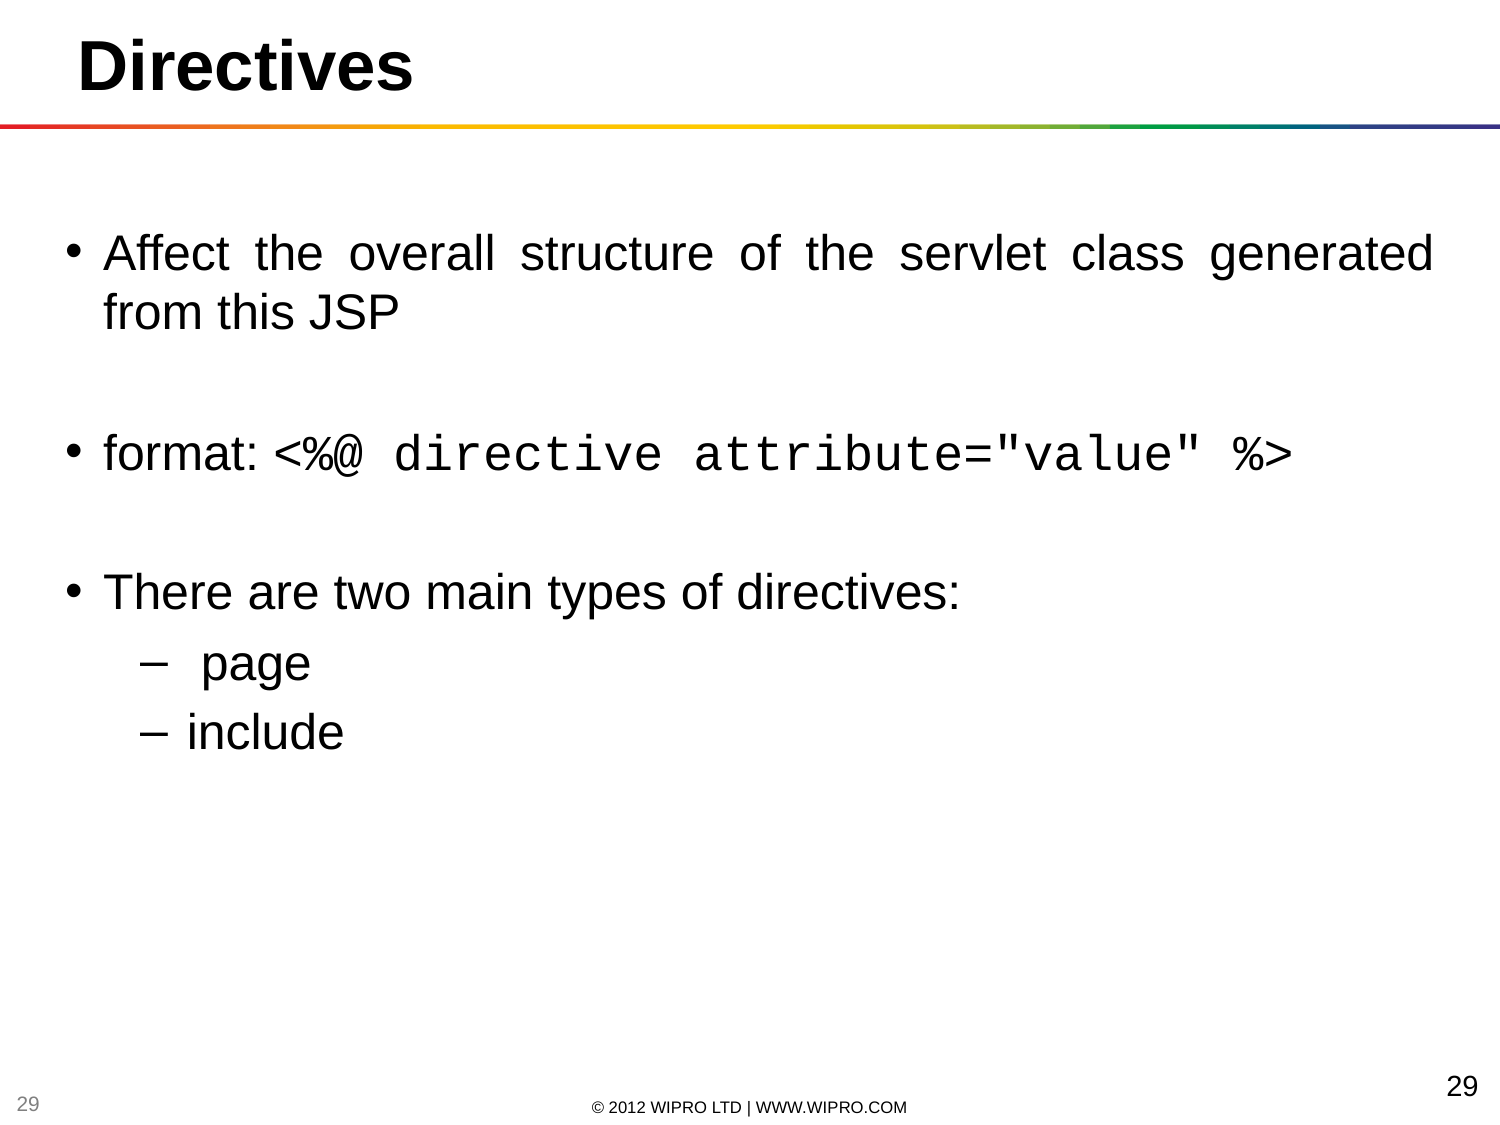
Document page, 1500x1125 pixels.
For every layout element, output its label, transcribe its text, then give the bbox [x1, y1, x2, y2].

title Directives [62, 12, 1413, 104]
list Affect the overall structure of the servlet class generated from this JSP format: <%@ directive attribute="value" %> There are two main types of directives: page include [49, 212, 1451, 1026]
slide_number 29 [1350, 1059, 1494, 1113]
